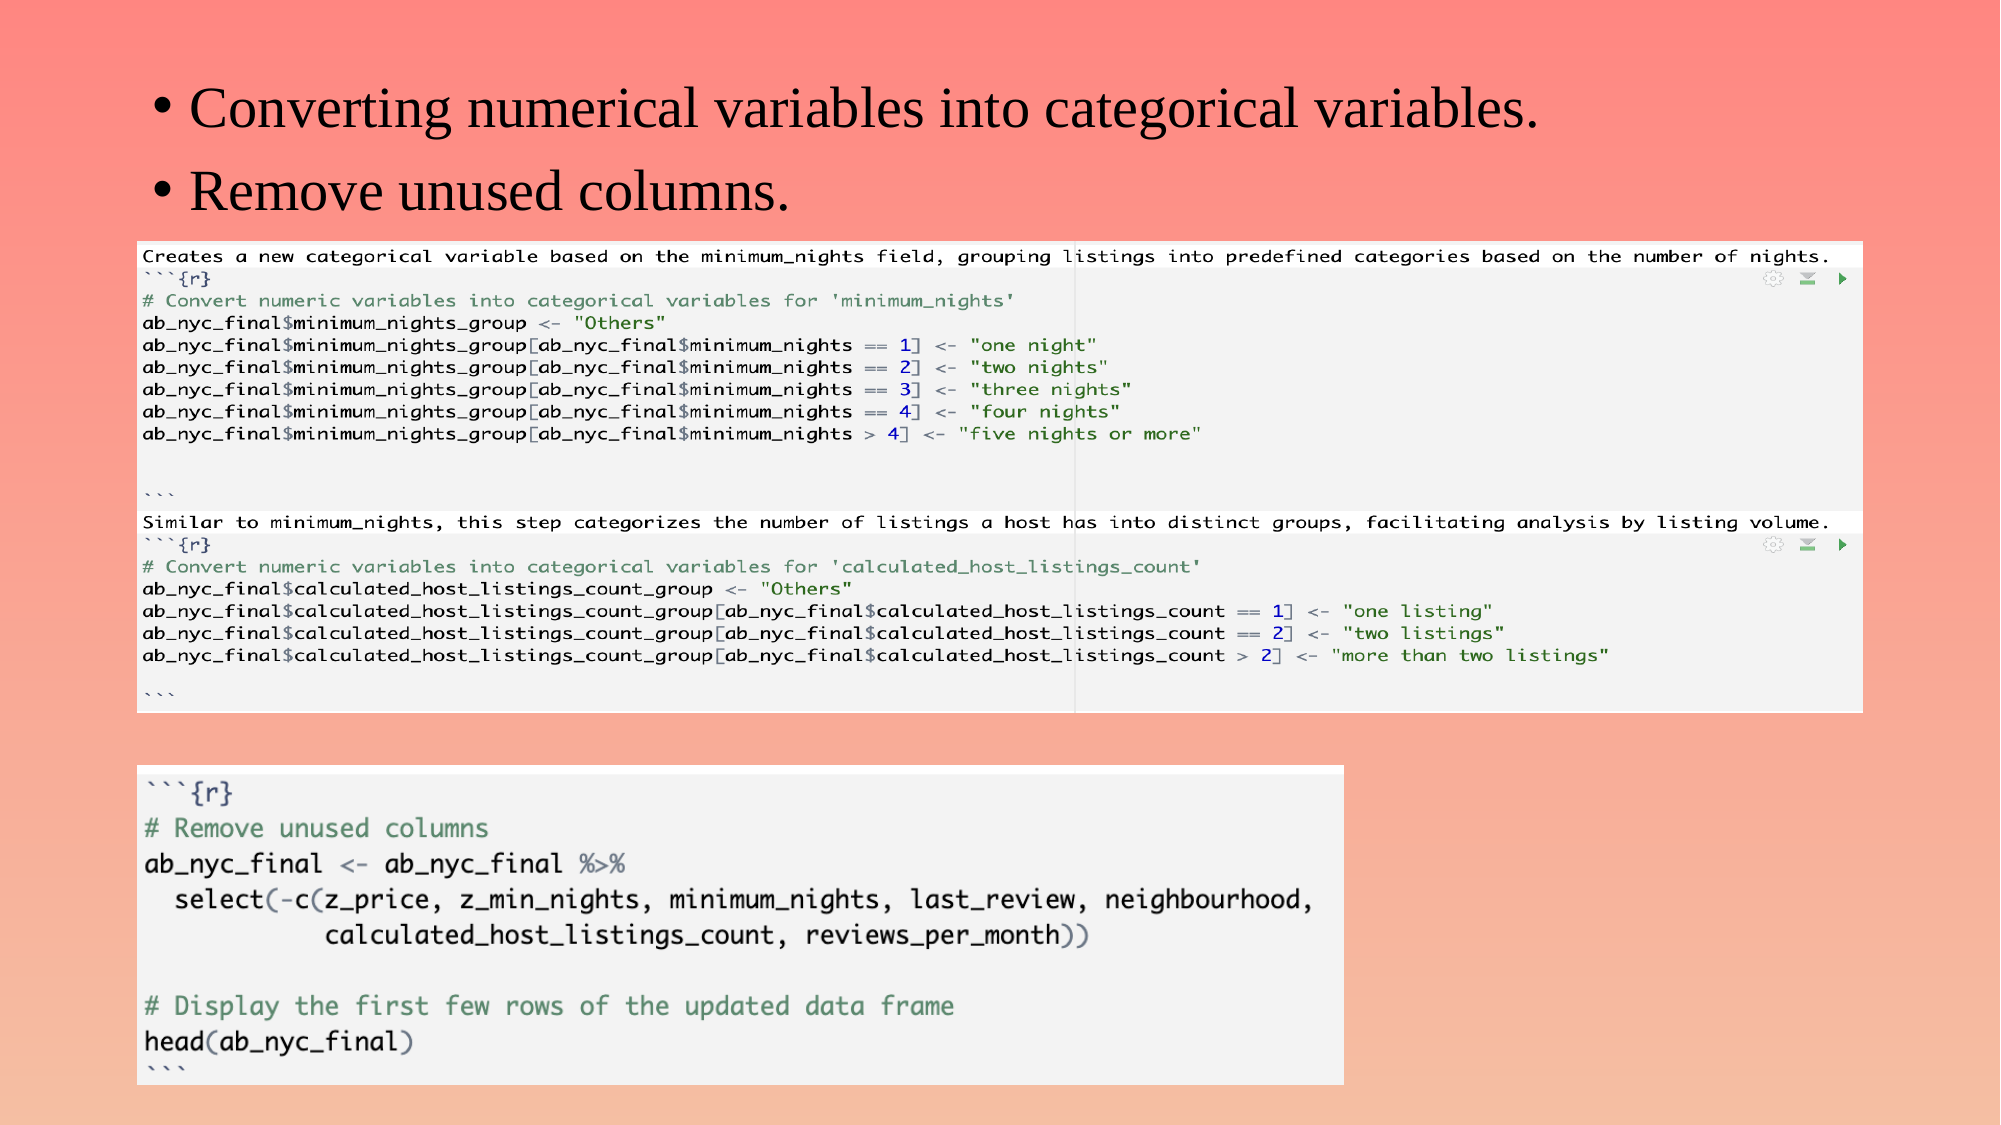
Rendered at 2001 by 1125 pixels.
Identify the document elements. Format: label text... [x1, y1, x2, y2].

picture [136, 764, 1345, 1085]
picture [136, 240, 1863, 714]
list Converting numerical variables into categorical variables. Remove unused columns. [137, 714, 1863, 1014]
list Converting numerical variables into categorical variables. Remove unused columns. [137, 69, 1863, 240]
